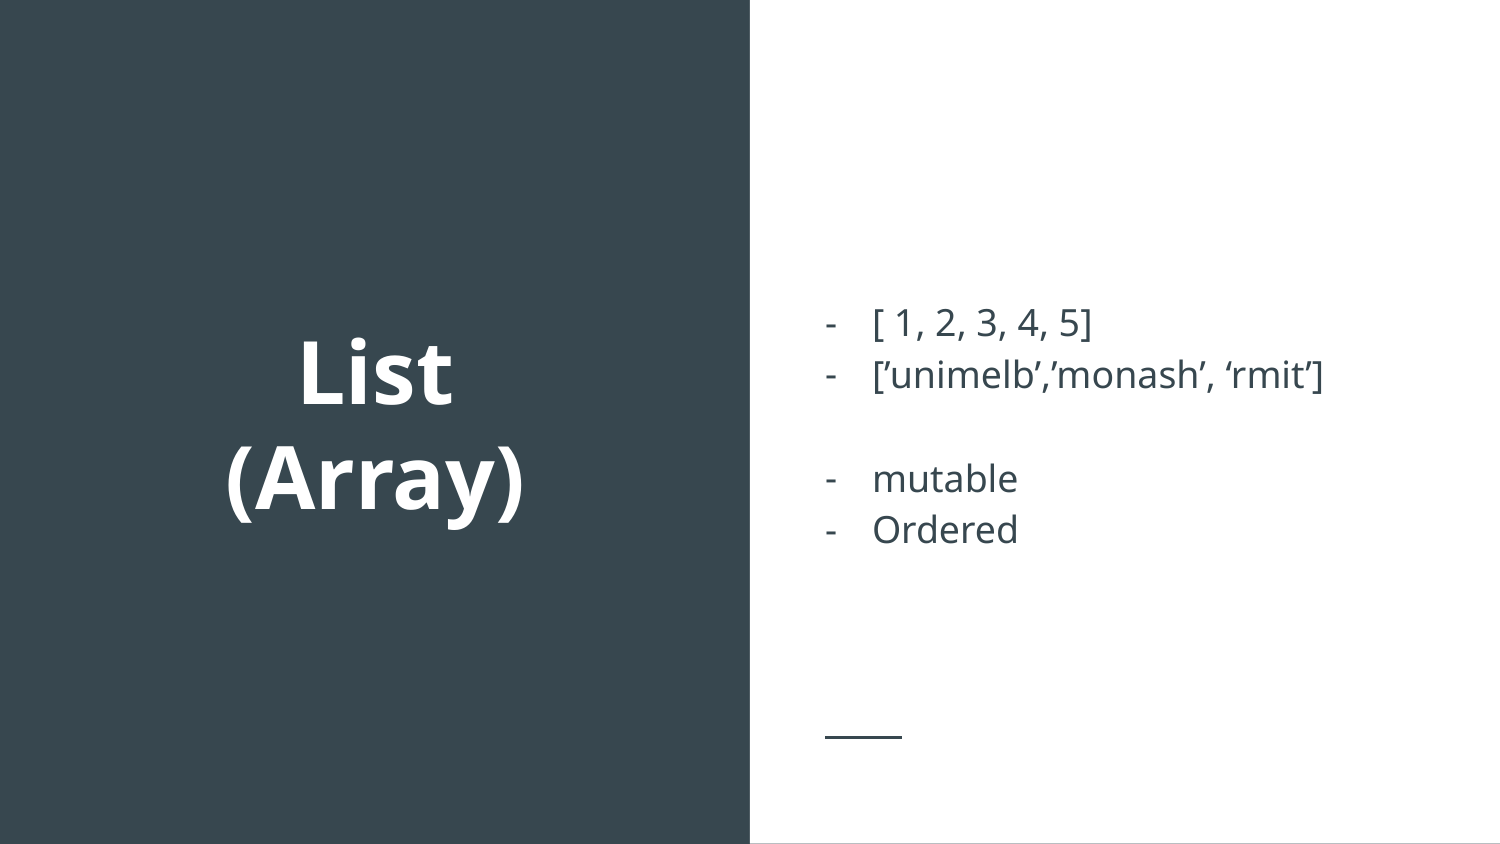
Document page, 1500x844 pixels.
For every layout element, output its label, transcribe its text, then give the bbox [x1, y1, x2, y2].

list [ 1, 2, 3, 4, 5] [’unimelb’,’monash’, ‘rmit’] mutable Ordered [810, 118, 1440, 725]
title List (Array) [43, 284, 708, 560]
